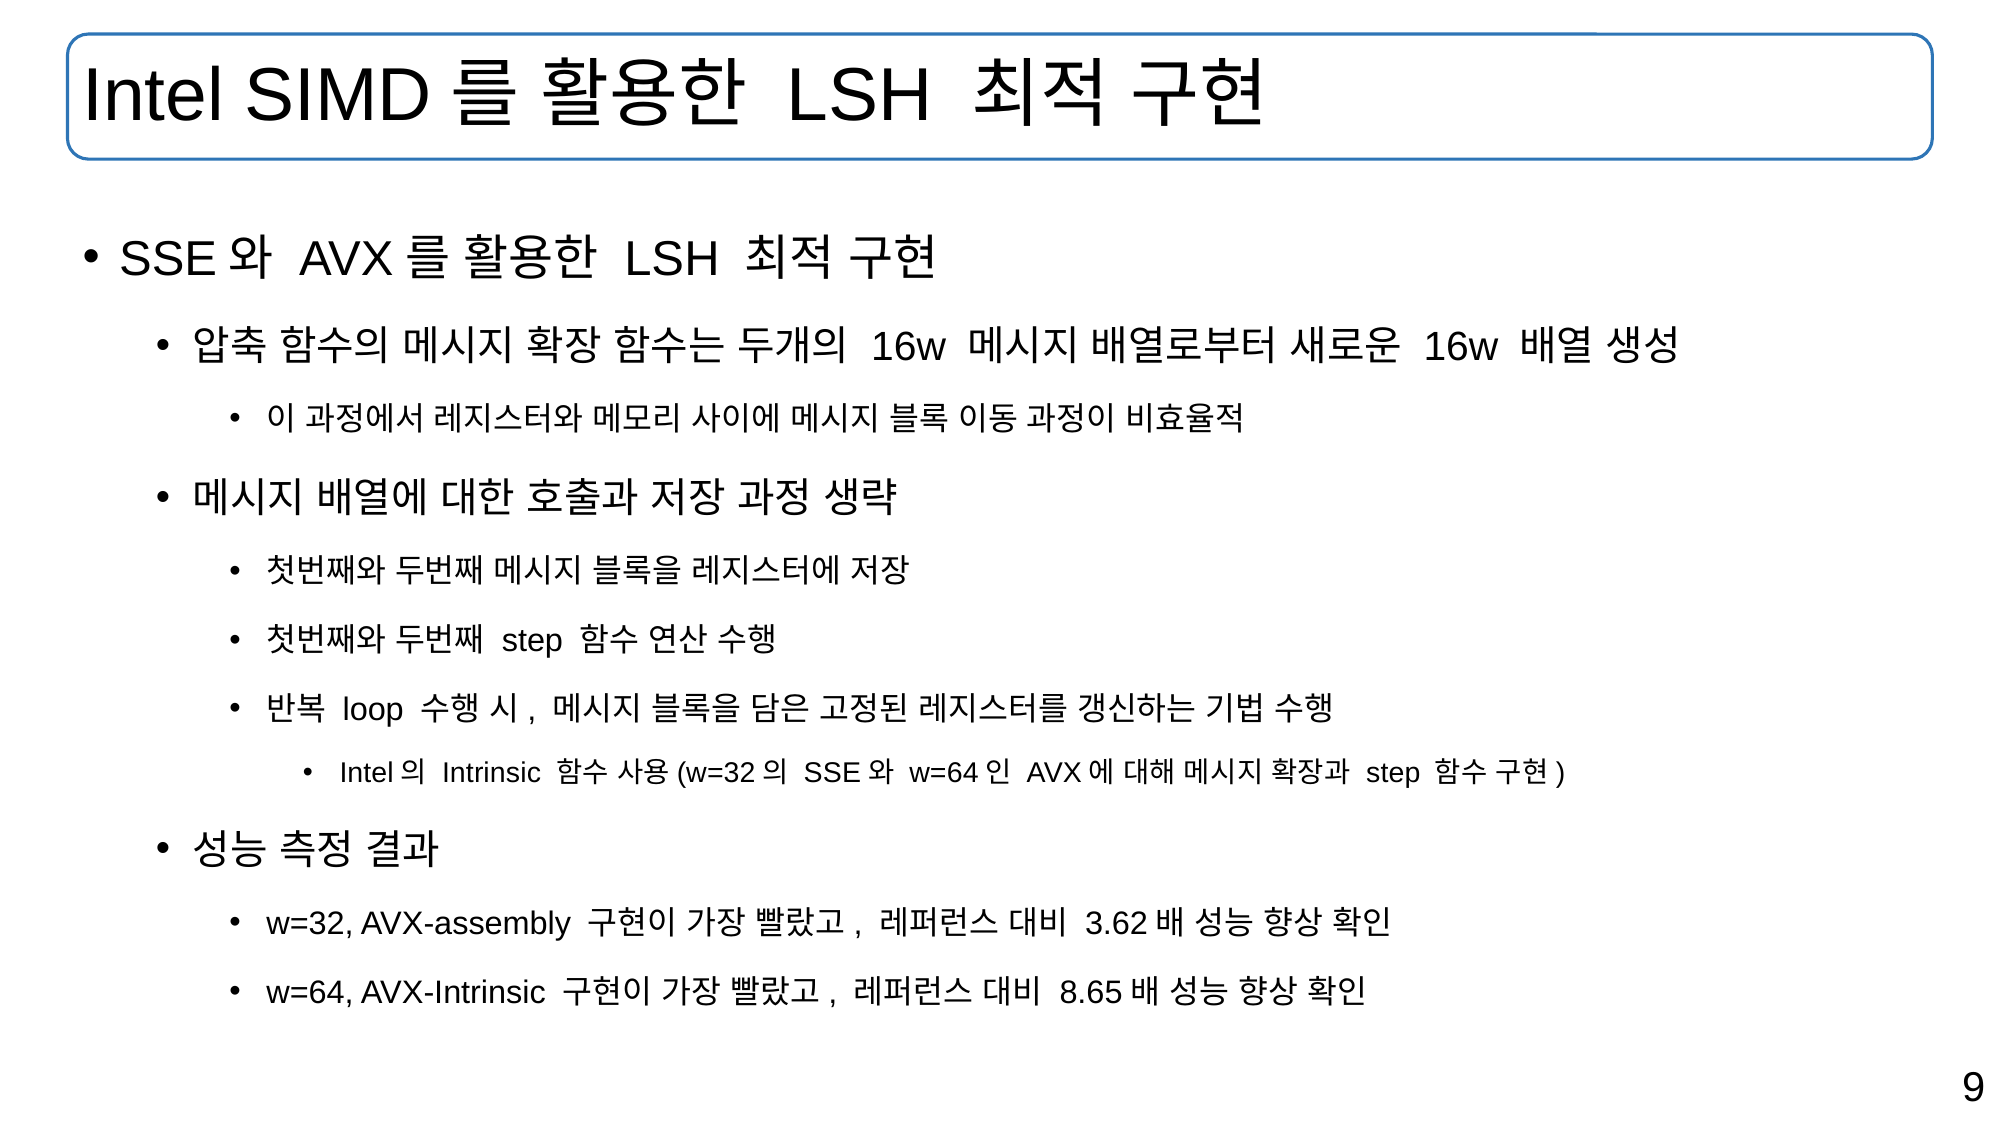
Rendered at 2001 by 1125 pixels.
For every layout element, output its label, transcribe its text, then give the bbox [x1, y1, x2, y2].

title Intel SIMD를 활용한 LSH 최적 구현 [67, 34, 1933, 160]
list SSE와 AVX를 활용한 LSH 최적 구현 압축 함수의 메시지 확장 함수는 두개의 16w 메시지 배열로부터 새로운 16w 배열 생성 이 과정에서 레지스터와 메모리 사이에 메시지 블록 이동 과정이 비효율적 메시지 배열에 대한 호출과 저장 과정 생략 첫번째와 두번째 메시지 블록을 레지스터에 저장 첫번째와 두번째 step 함수 연산 수행 반복 loop 수행 시, 메시지 블록을 담은 고정된 레지스터를 갱신하는 기법 수행 Intel의 Intrinsic 함수 사용(w=32의 SSE와 w=64인 AVX에 대해 메시지 확장과 step 함수 구현) 성능 측정 결과 w=32, AVX-assembly 구현이 가장 빨랐고, 레퍼런스 대비 3.62배 성능 향상 확인 w=64, AVX-Intrinsic 구현이 가장 빨랐고, 레퍼런스 대비 8.65배 성능 향상 확인 [67, 189, 1933, 1019]
